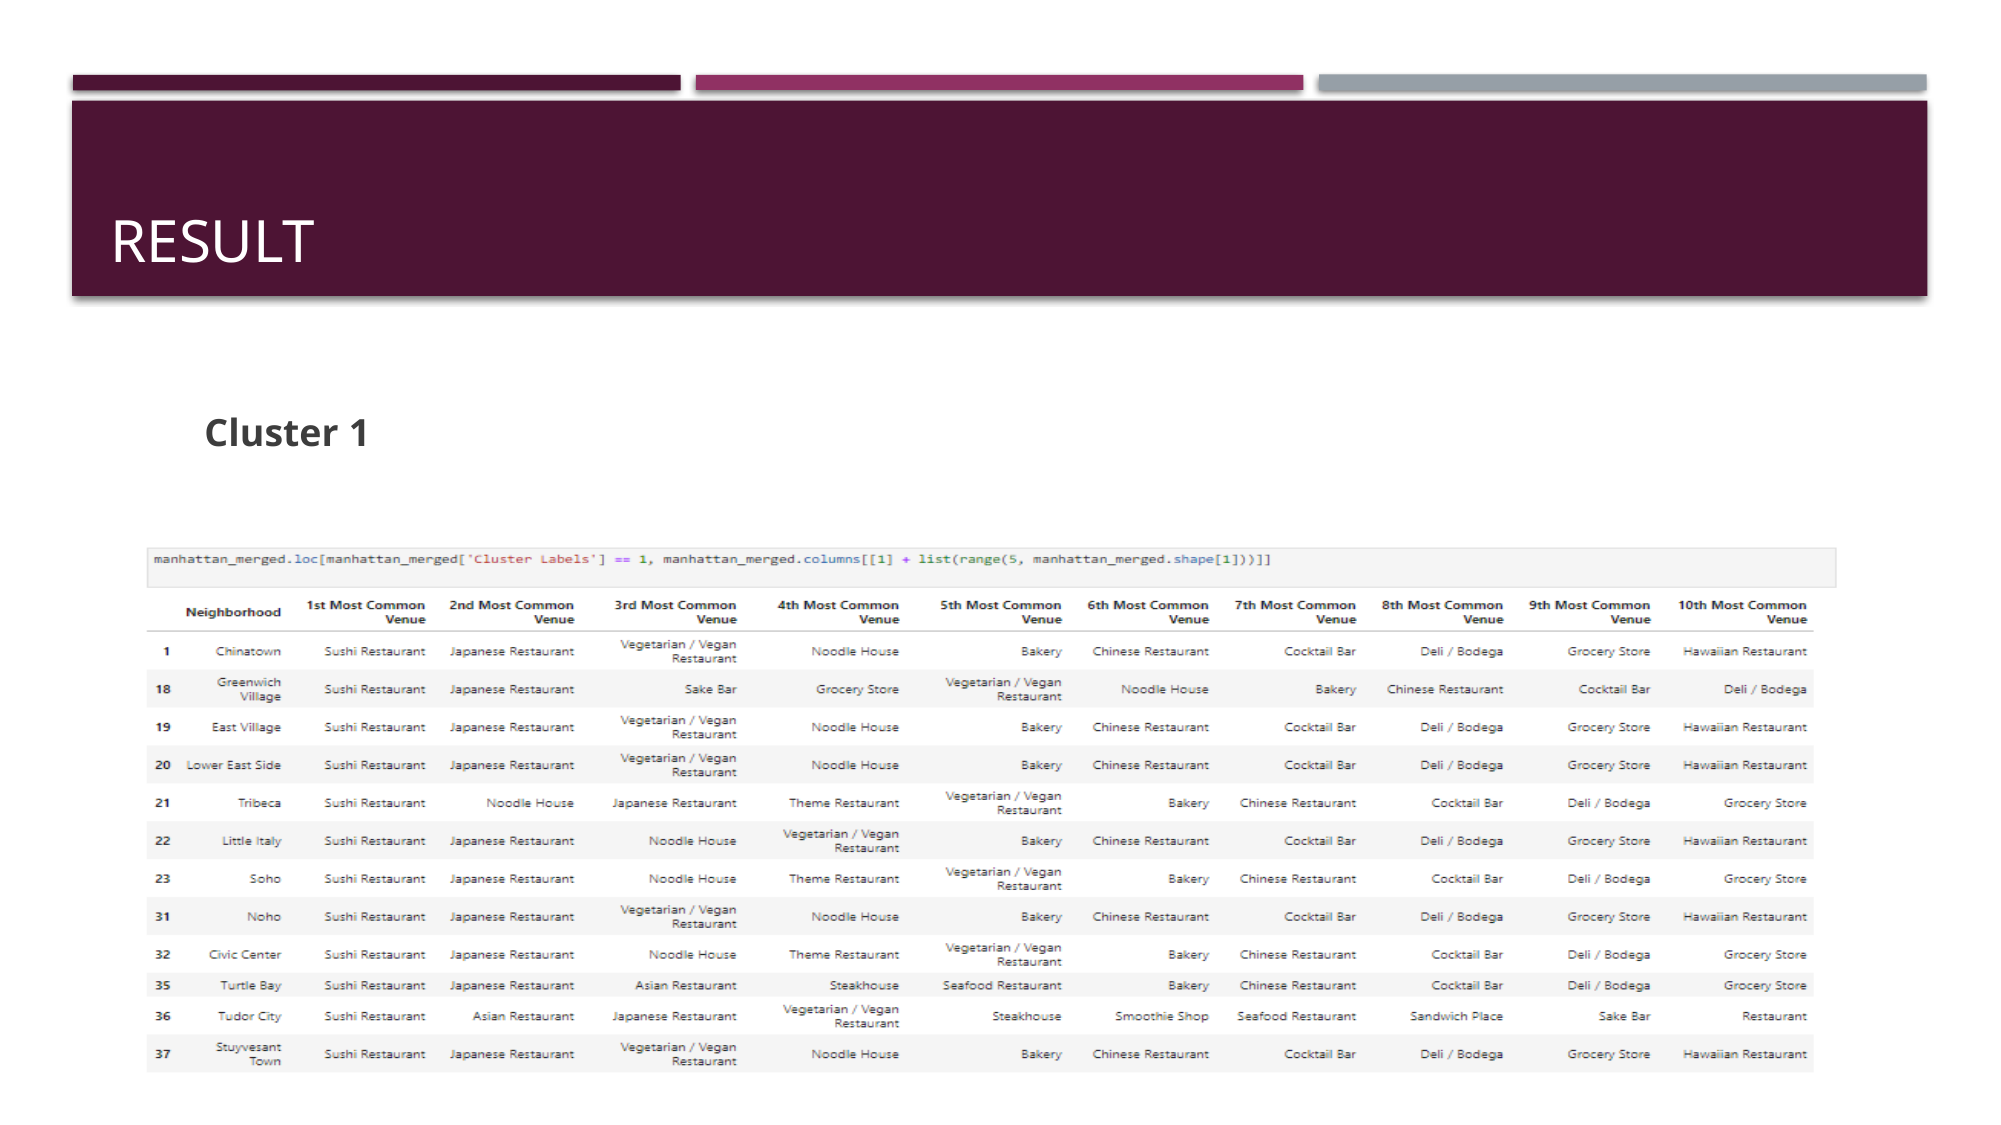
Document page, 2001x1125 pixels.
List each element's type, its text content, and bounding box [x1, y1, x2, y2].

list Cluster 1 [189, 401, 1627, 473]
picture [140, 536, 1840, 1076]
title Result [95, 115, 1905, 282]
